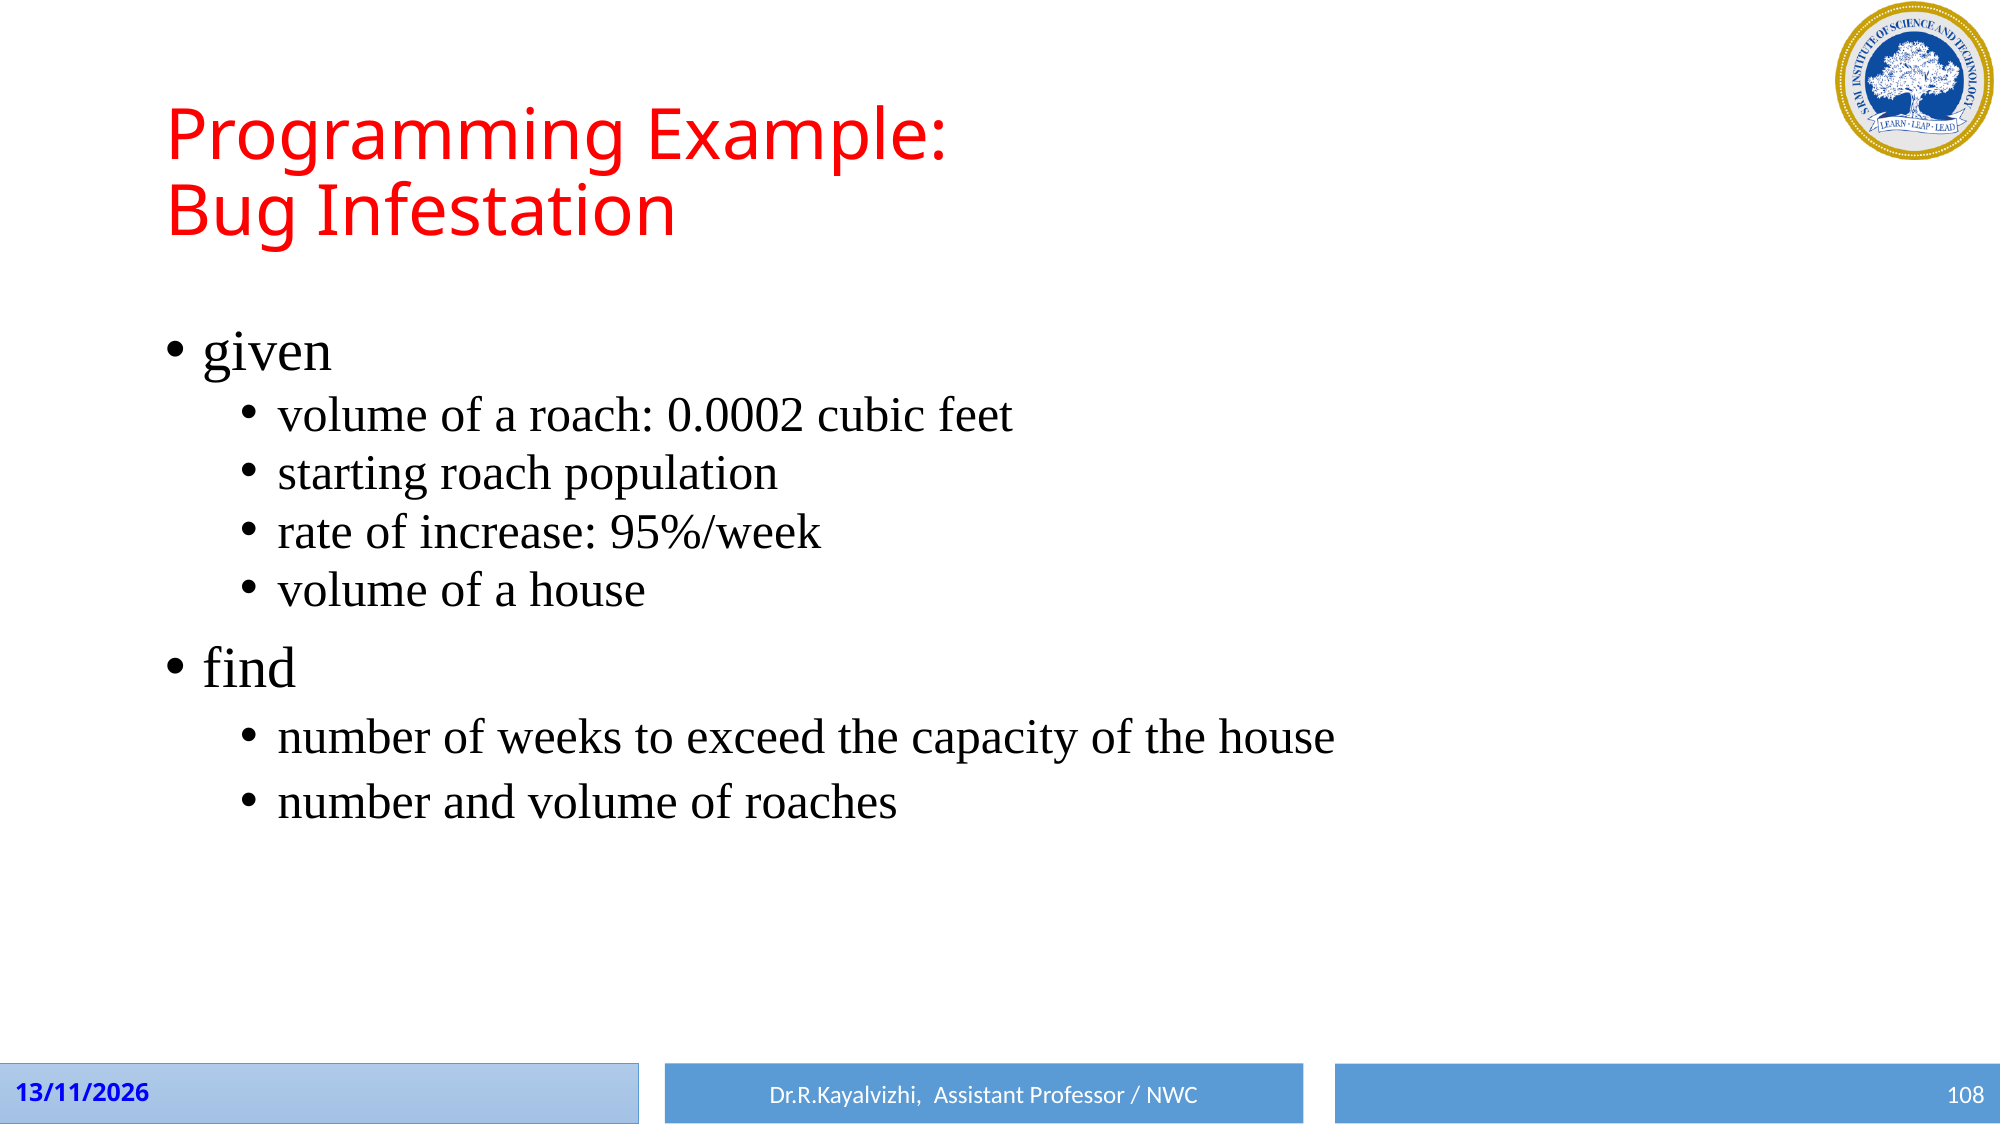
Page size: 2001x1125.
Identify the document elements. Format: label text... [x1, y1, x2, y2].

picture [1835, 1, 1994, 160]
text_box 01-08-2023 [0, 1063, 639, 1124]
slide_number 108 [1335, 1063, 2000, 1124]
title Programming Example: Bug Infestation [150, 73, 1850, 277]
text_box Dr.R.Kayalvizhi, Assistant Professor / NWC [664, 1063, 1304, 1124]
list given volume of a roach: 0.0002 cubic feet starting roach population rate of increase: 95%/week volume of a house find number of weeks to exceed the capacity of the house number and volume of roaches [150, 312, 1850, 966]
